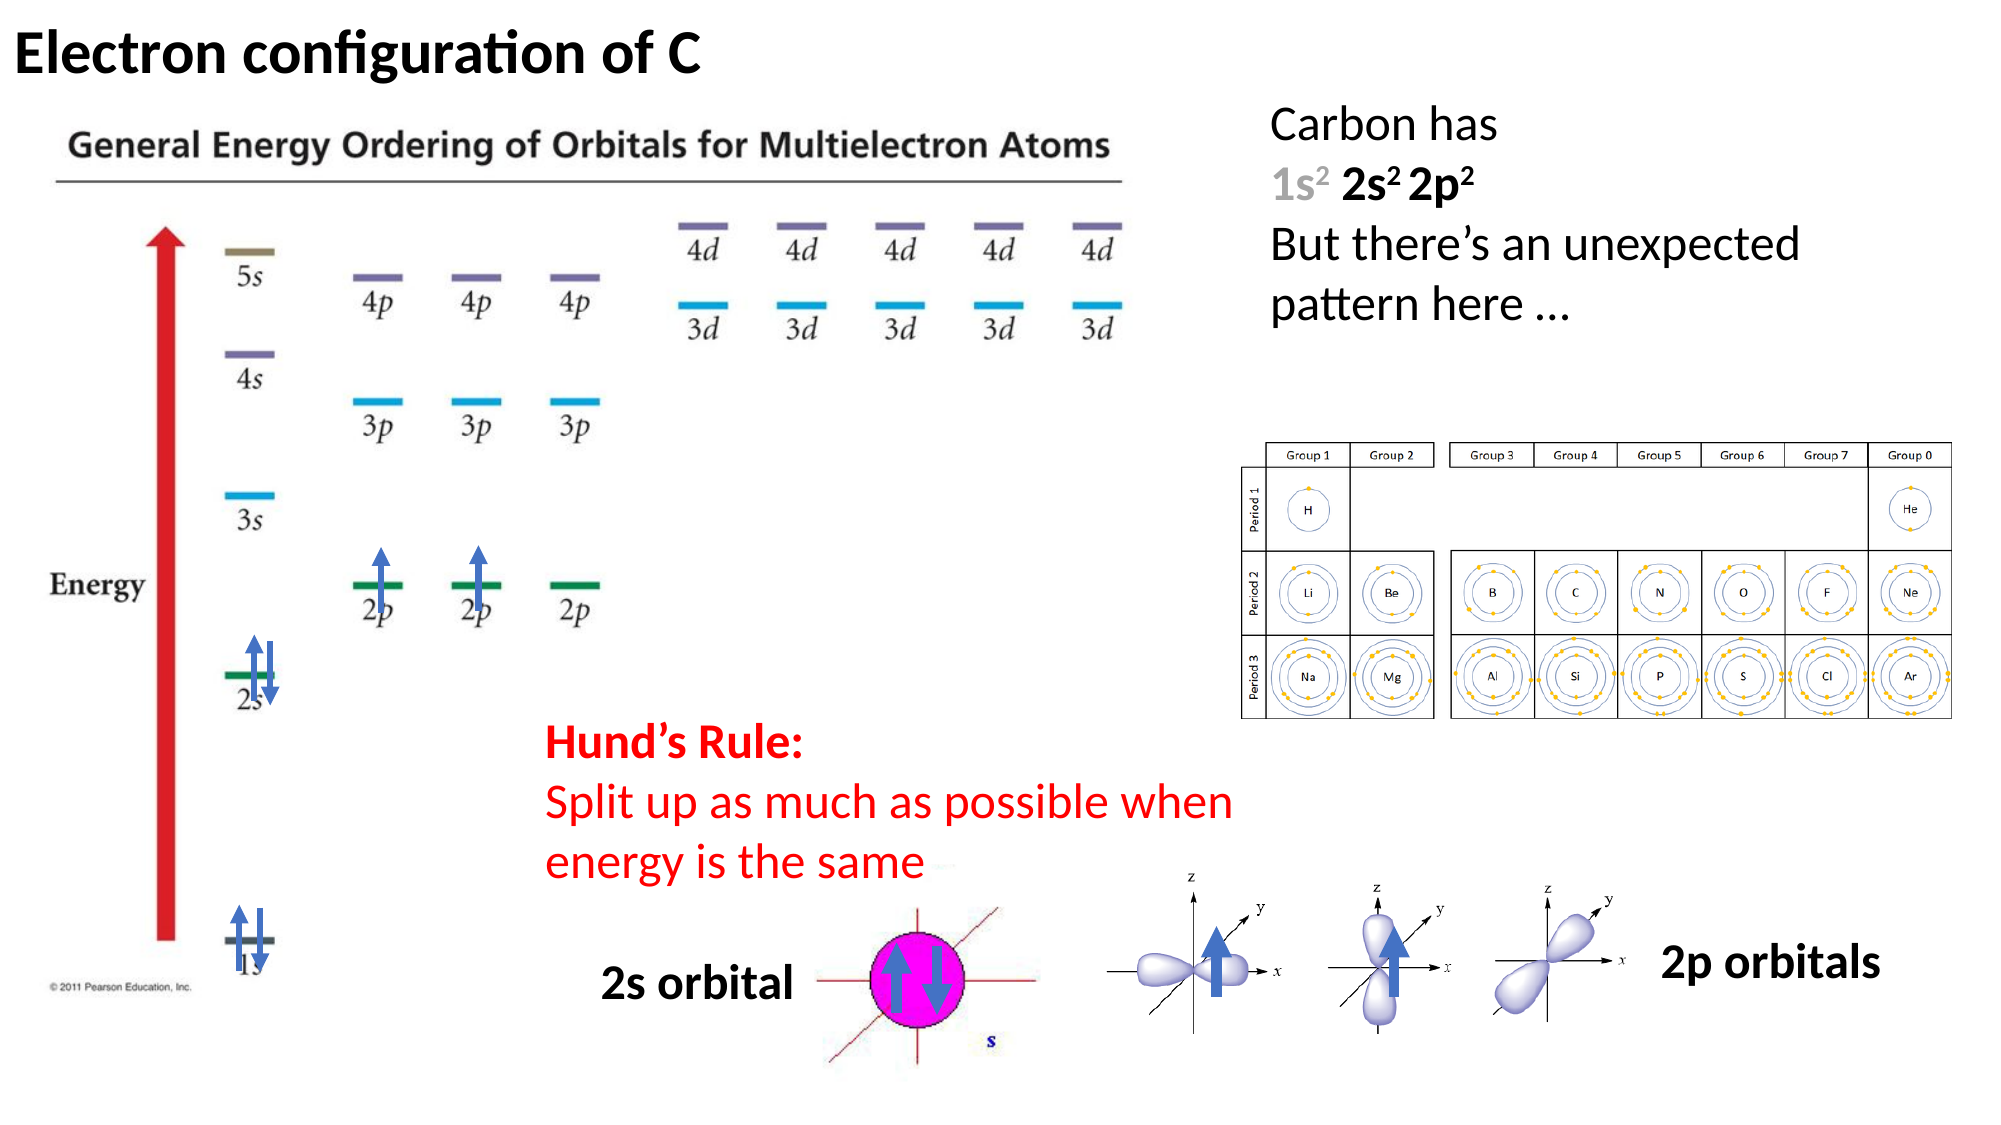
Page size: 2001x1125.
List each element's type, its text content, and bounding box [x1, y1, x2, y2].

text_box Hund’s Rule: Split up as much as possible when energy is the same [1193, 700, 1285, 864]
text_box Carbon has 1s2 2s2 2p2 But there’s an unexpected pattern here … [1255, 82, 1966, 338]
picture [1241, 442, 1952, 719]
text_box Electron configuration of C [0, 3, 1897, 94]
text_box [0, 107, 1193, 1018]
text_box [814, 864, 1956, 1082]
